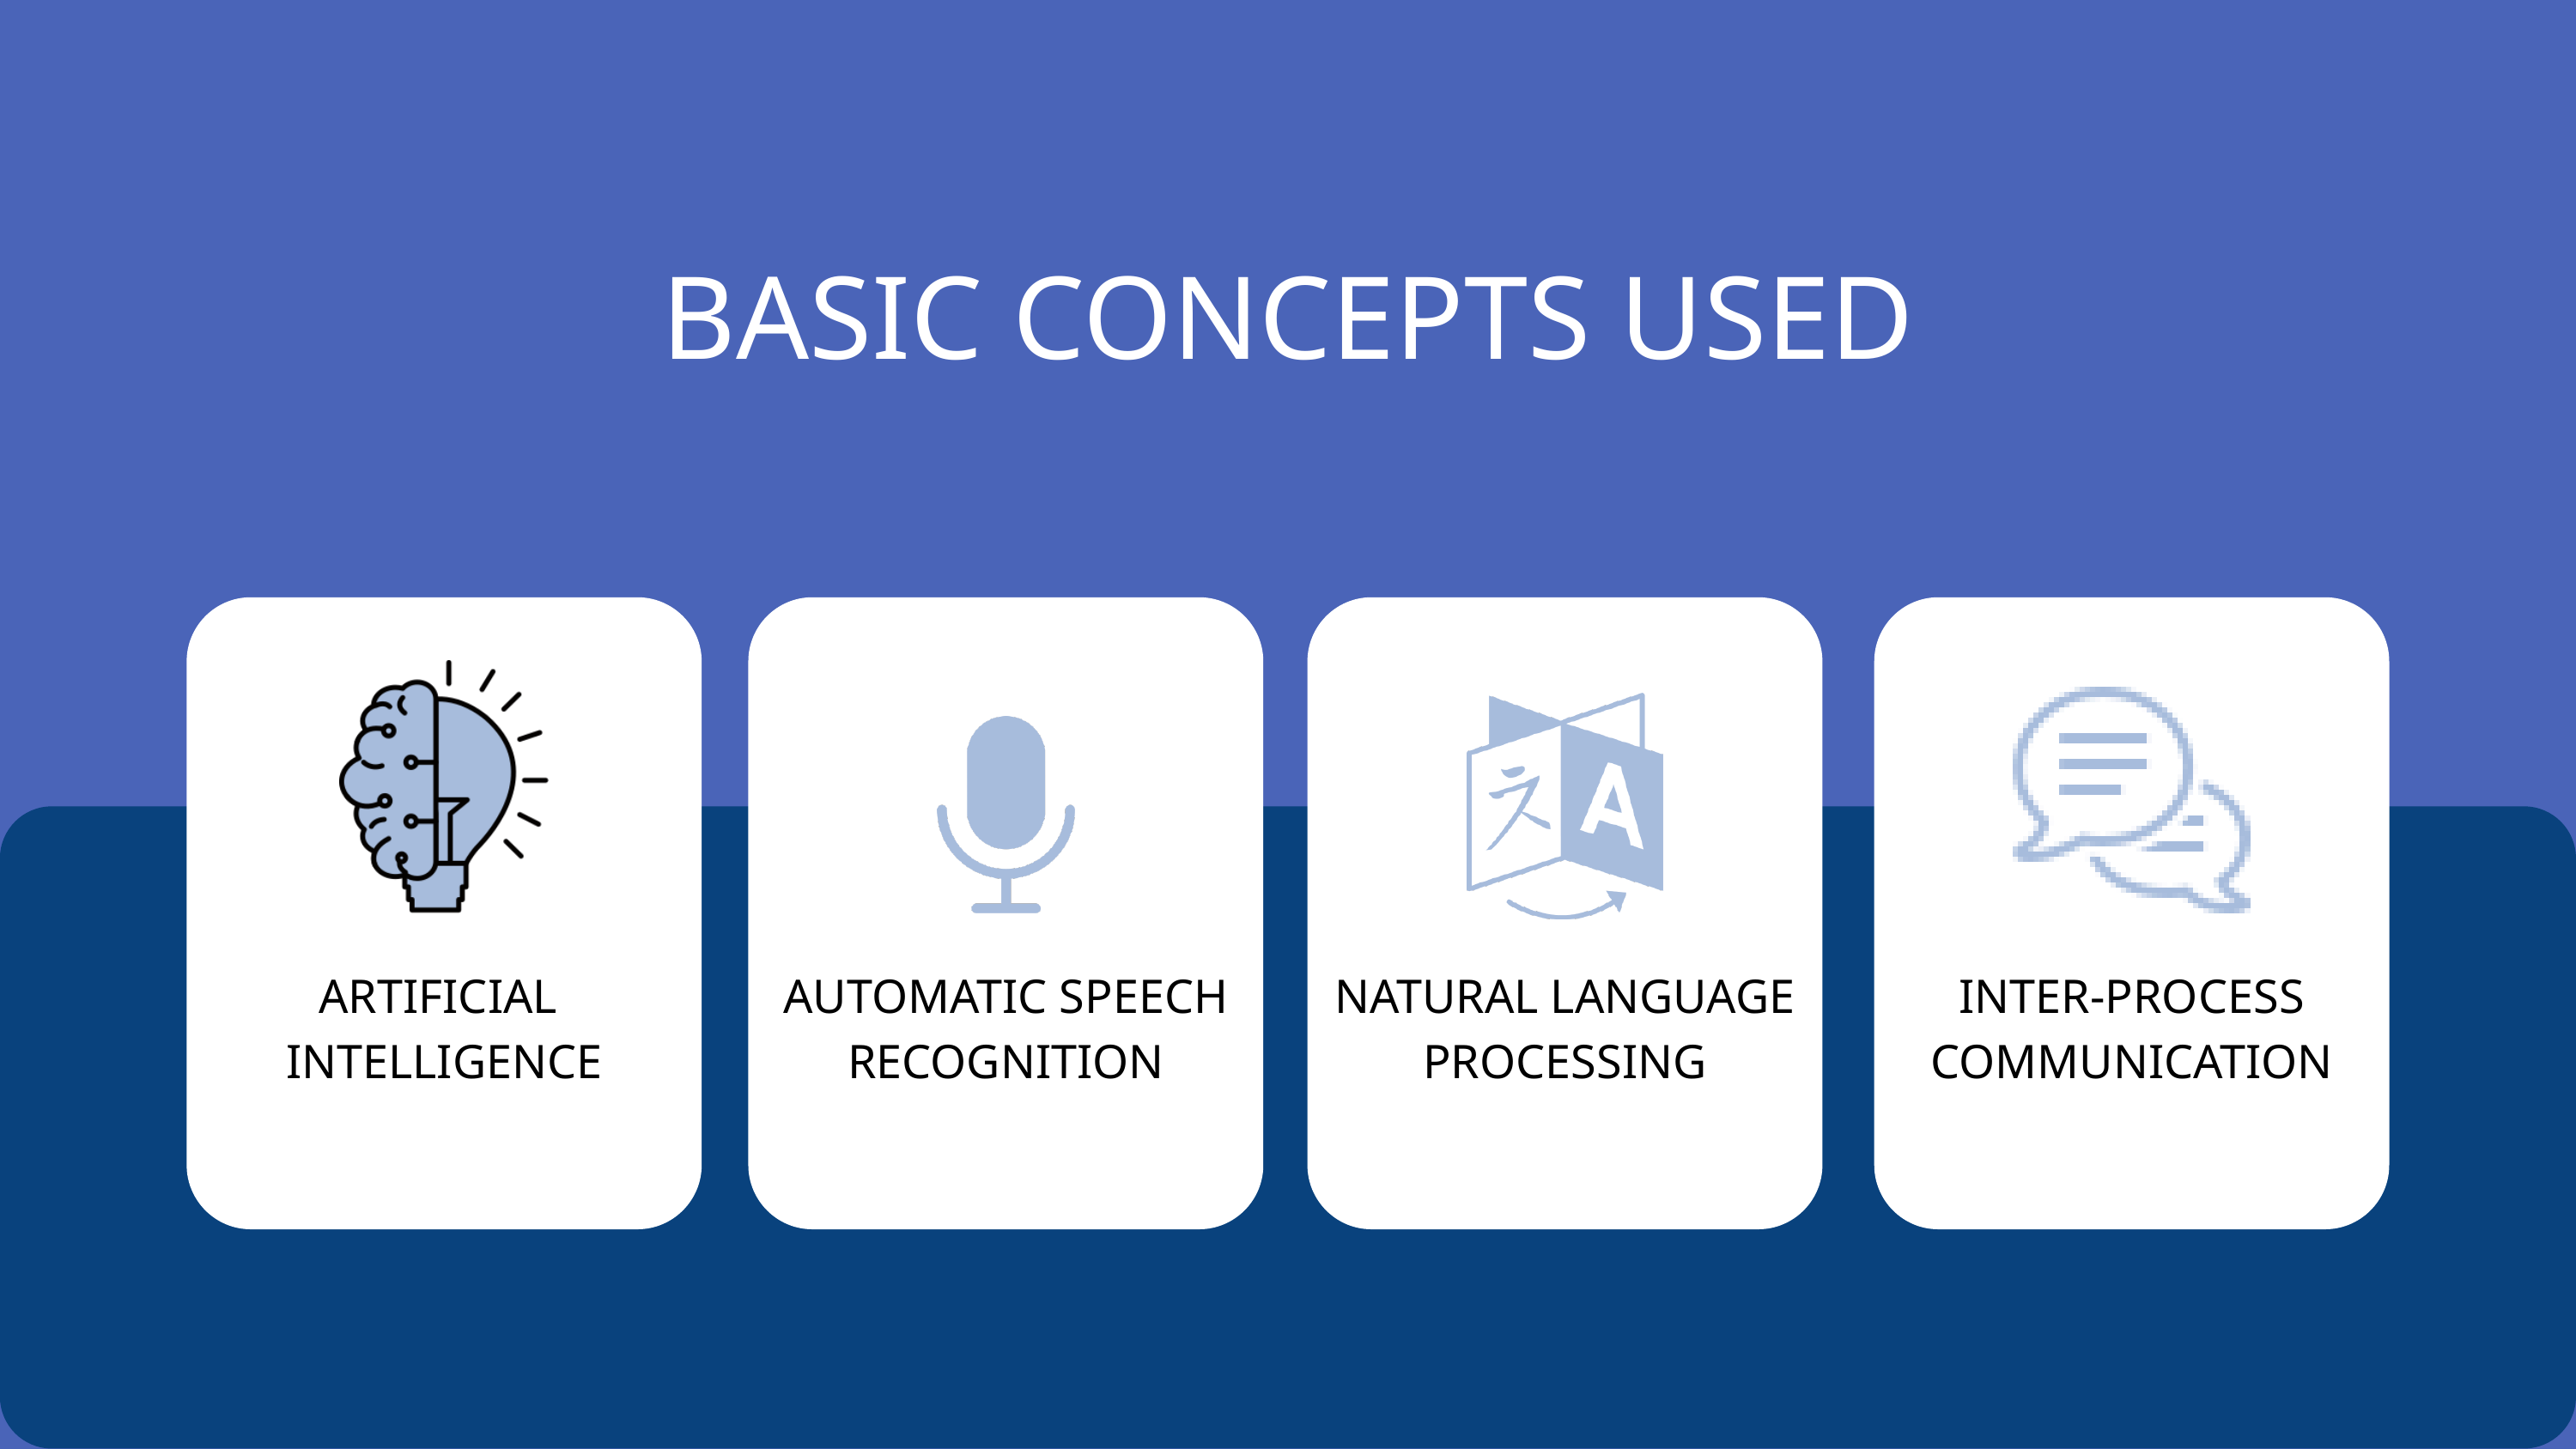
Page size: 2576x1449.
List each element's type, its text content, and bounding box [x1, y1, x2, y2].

picture [339, 660, 550, 914]
picture [1467, 693, 1663, 920]
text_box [748, 597, 1264, 1230]
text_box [186, 597, 702, 1230]
text_box BASIC CONCEPTS USED [538, 245, 2038, 383]
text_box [0, 806, 2576, 1449]
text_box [1874, 597, 2390, 1230]
picture [2013, 687, 2251, 914]
picture [936, 716, 1075, 914]
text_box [1307, 597, 1823, 1230]
